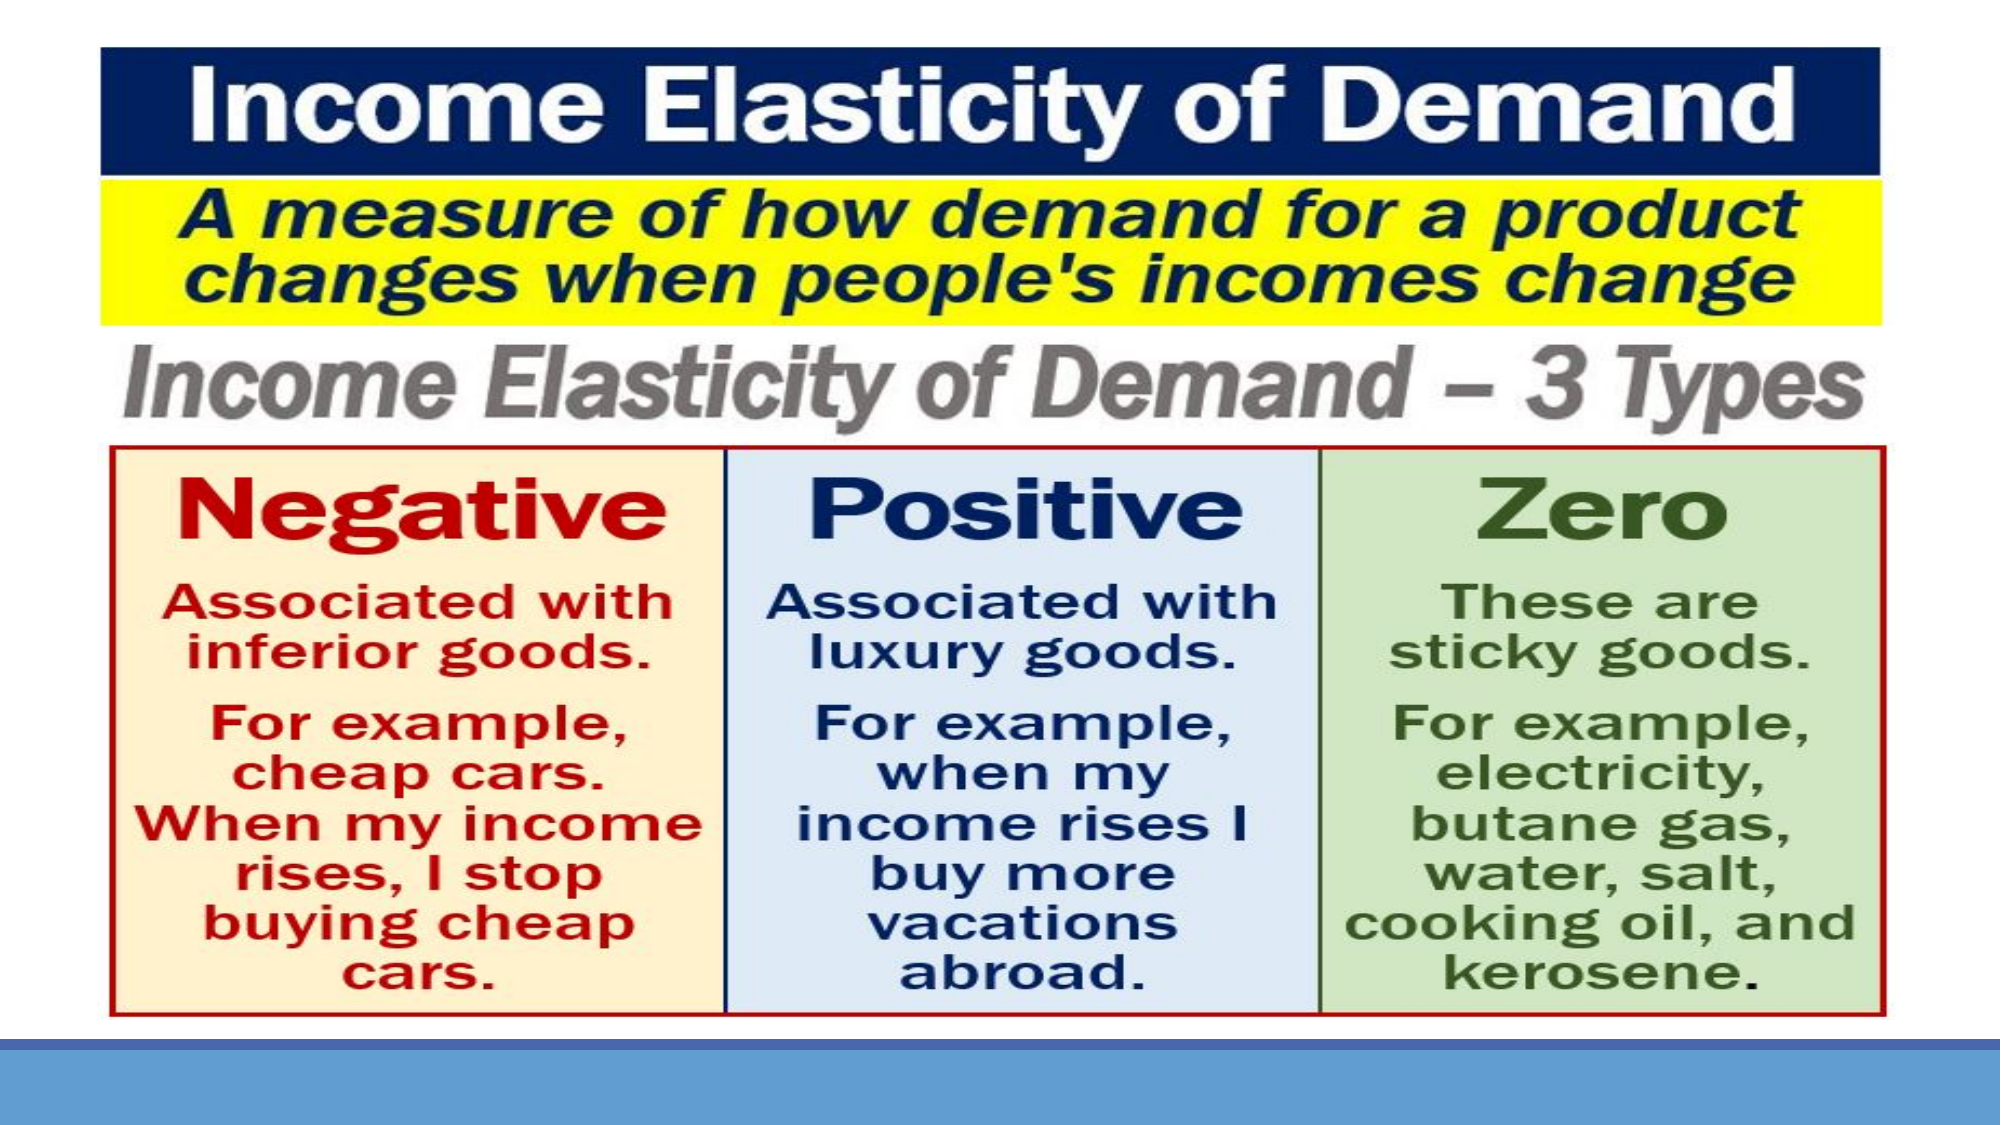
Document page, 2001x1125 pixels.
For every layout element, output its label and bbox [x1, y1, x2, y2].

list [96, 46, 1898, 1021]
